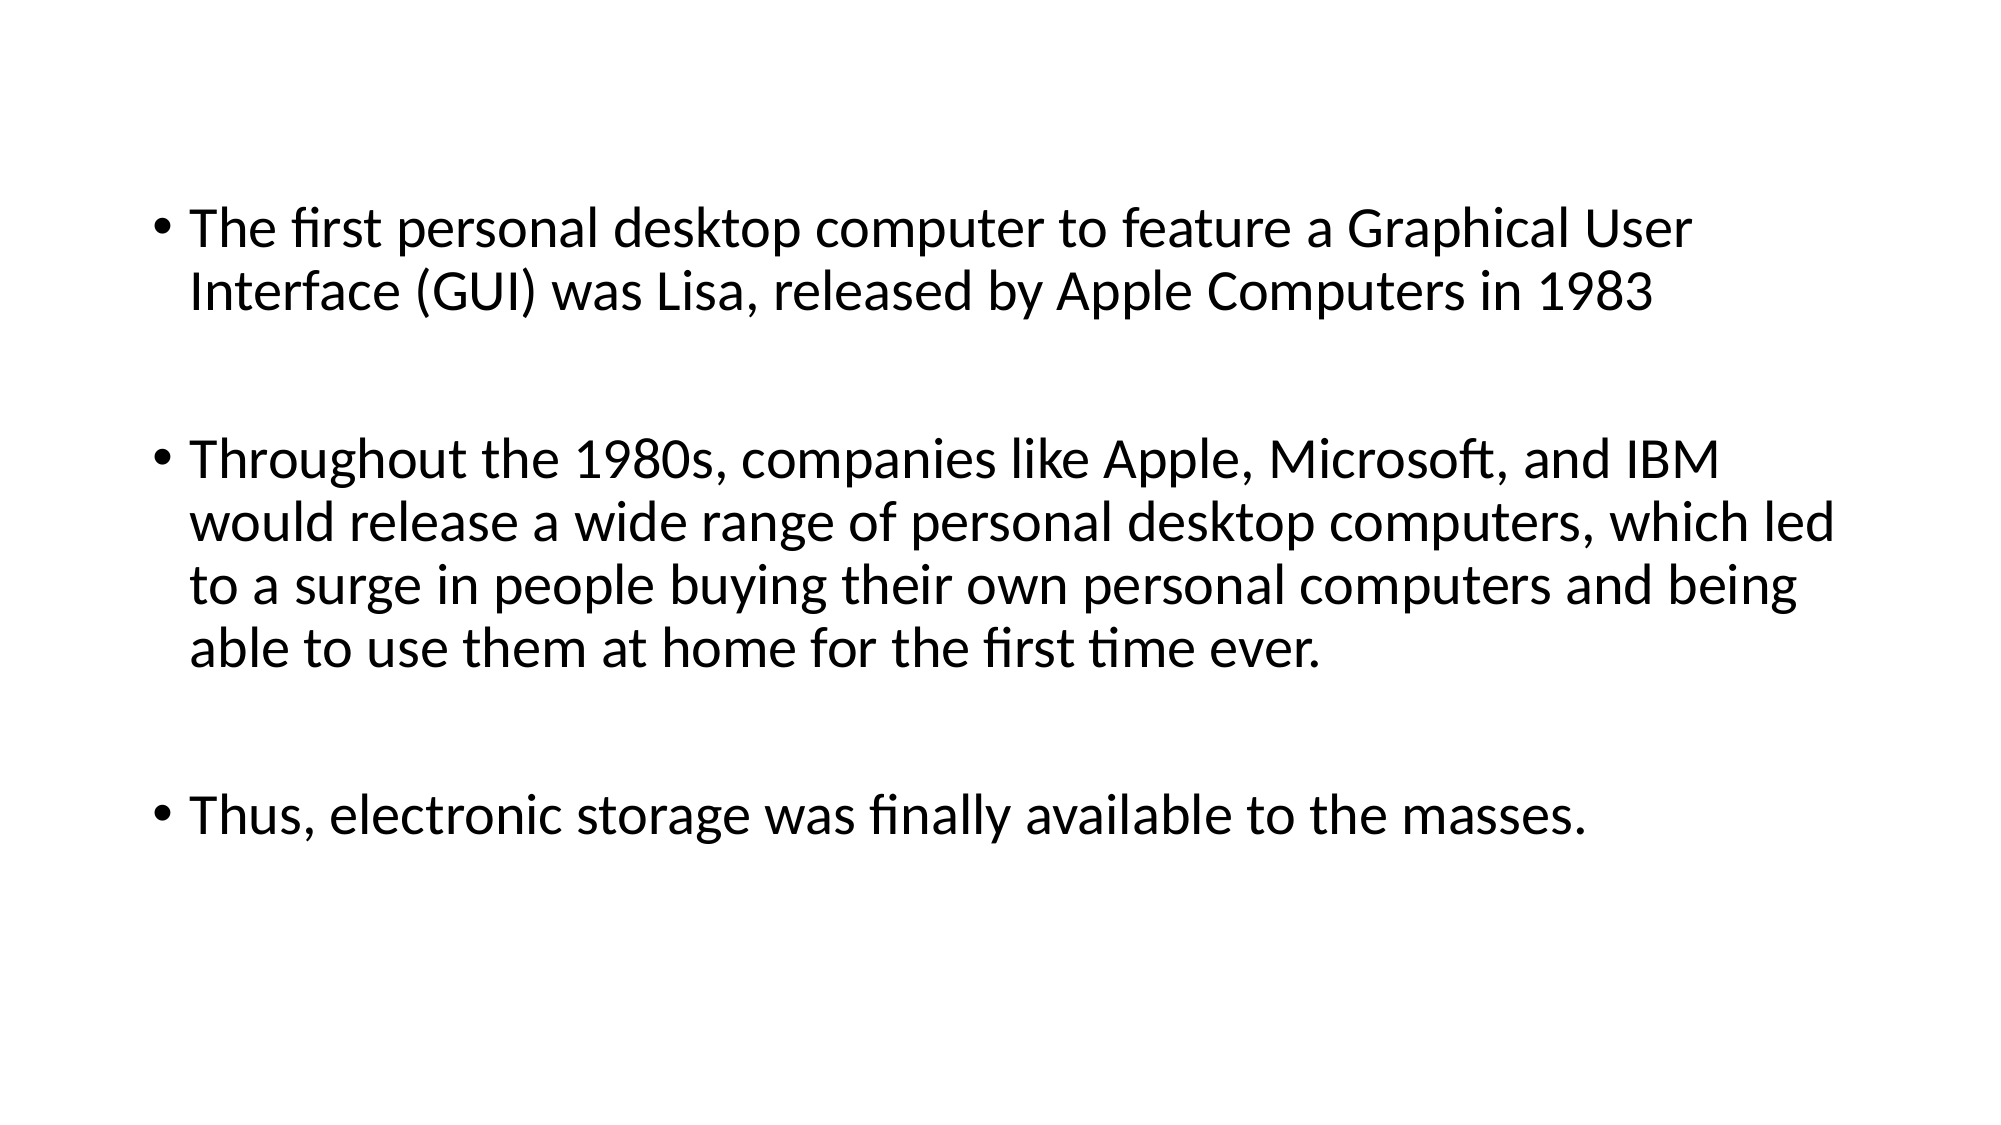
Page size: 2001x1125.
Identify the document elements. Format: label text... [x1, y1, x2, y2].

list The first personal desktop computer to feature a Graphical User Interface (GUI) was Lisa, released by Apple Computers in 1983 Throughout the 1980s, companies like Apple, Microsoft, and IBM would release a wide range of personal desktop computers, which led to a surge in people buying their own personal computers and being able to use them at home for the first time ever. Thus, electronic storage was finally available to the masses. [137, 189, 1863, 1014]
